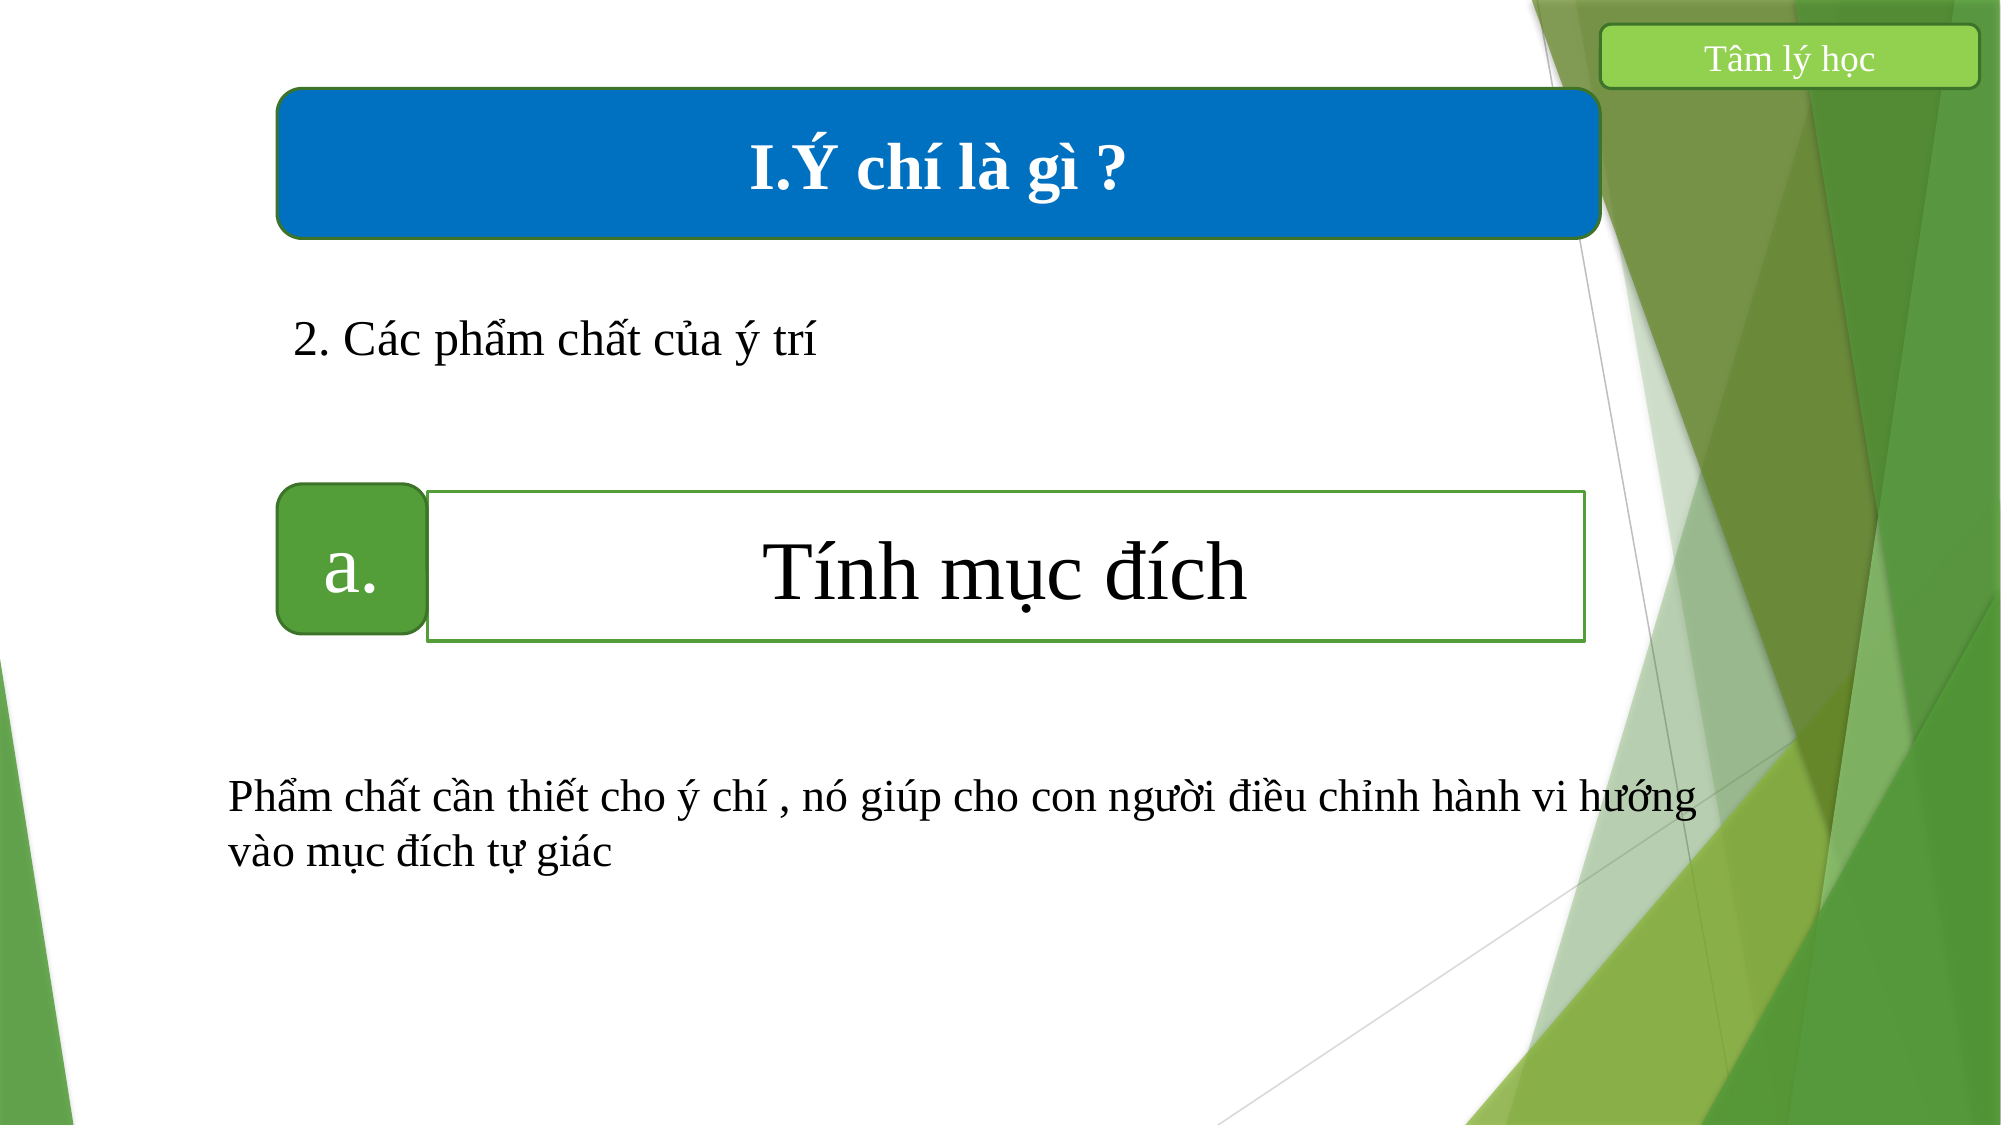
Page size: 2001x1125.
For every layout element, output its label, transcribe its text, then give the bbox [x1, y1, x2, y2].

text_box Phẩm chất cần thiết cho ý chí , nó giúp cho con người điều chỉnh hành vi hướng vào mục đích tự giác [214, 758, 1747, 939]
text_box I.Ý chí là gì ? [275, 86, 1602, 240]
text_box 2. Các phẩm chất của ý trí [279, 297, 859, 373]
text_box a. [275, 482, 429, 636]
text_box Tâm lý học [1598, 22, 1982, 91]
text_box Tính mục đích [426, 490, 1586, 643]
